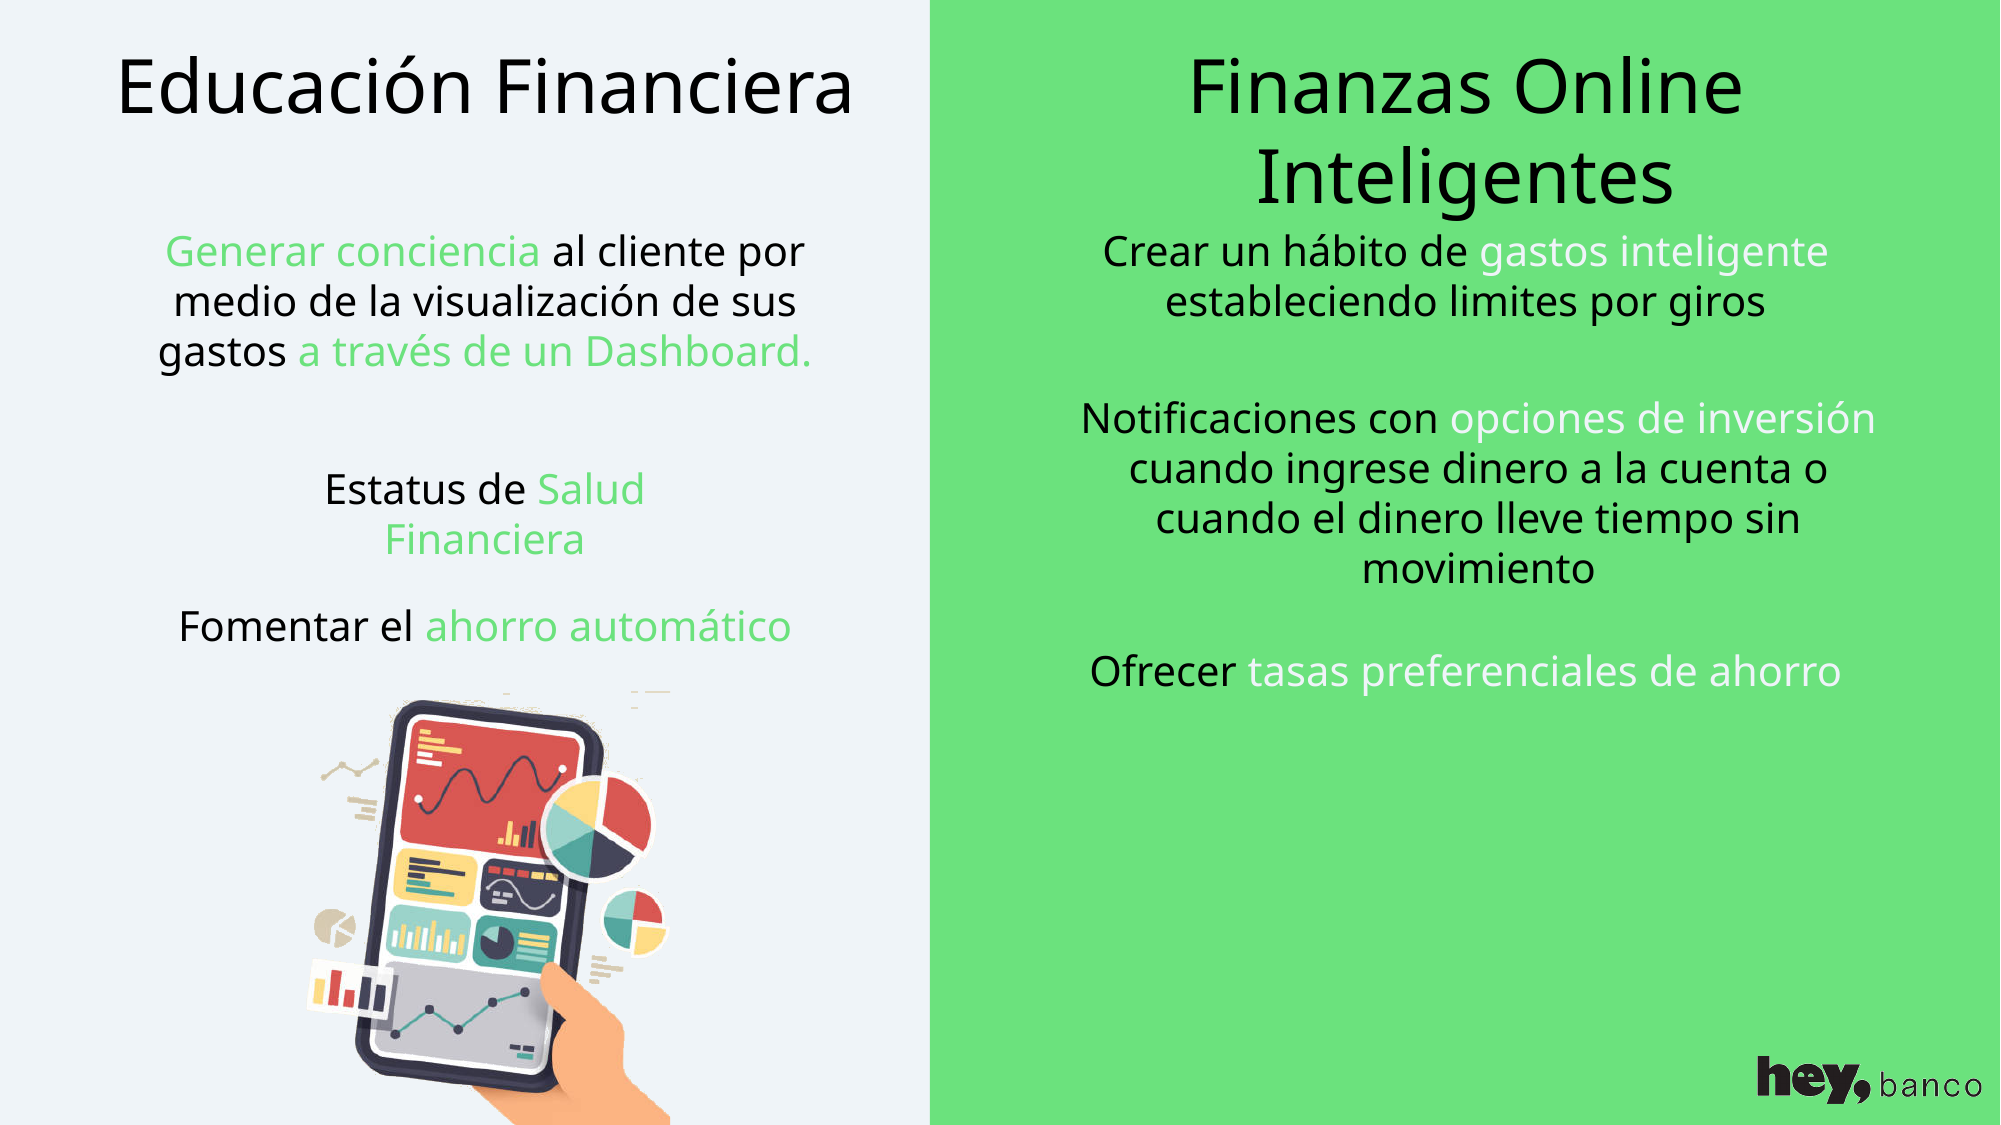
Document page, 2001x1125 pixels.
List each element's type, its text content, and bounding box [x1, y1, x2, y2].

text_box Generar conciencia al cliente por medio de la visualización de sus gastos a través de un Dashboard. [91, 217, 879, 383]
picture [299, 691, 671, 1125]
text_box Educación Financiera [77, 31, 894, 137]
picture [1757, 1056, 1982, 1104]
text_box Ofrecer tasas preferenciales de ahorro [1034, 637, 1898, 703]
text_box [929, 0, 2000, 1125]
text_box Notificaciones con opciones de inversión cuando ingrese dinero a la cuenta o cuando el dinero lleve tiempo sin movimiento [1046, 384, 1911, 599]
text_box Fomentar el ahorro automático [159, 592, 811, 658]
text_box Estatus de Salud Financiera [208, 455, 762, 571]
text_box Crear un hábito de gastos inteligente estableciendo limites por giros [1080, 217, 1851, 333]
text_box Finanzas Online Inteligentes [965, 31, 1966, 227]
